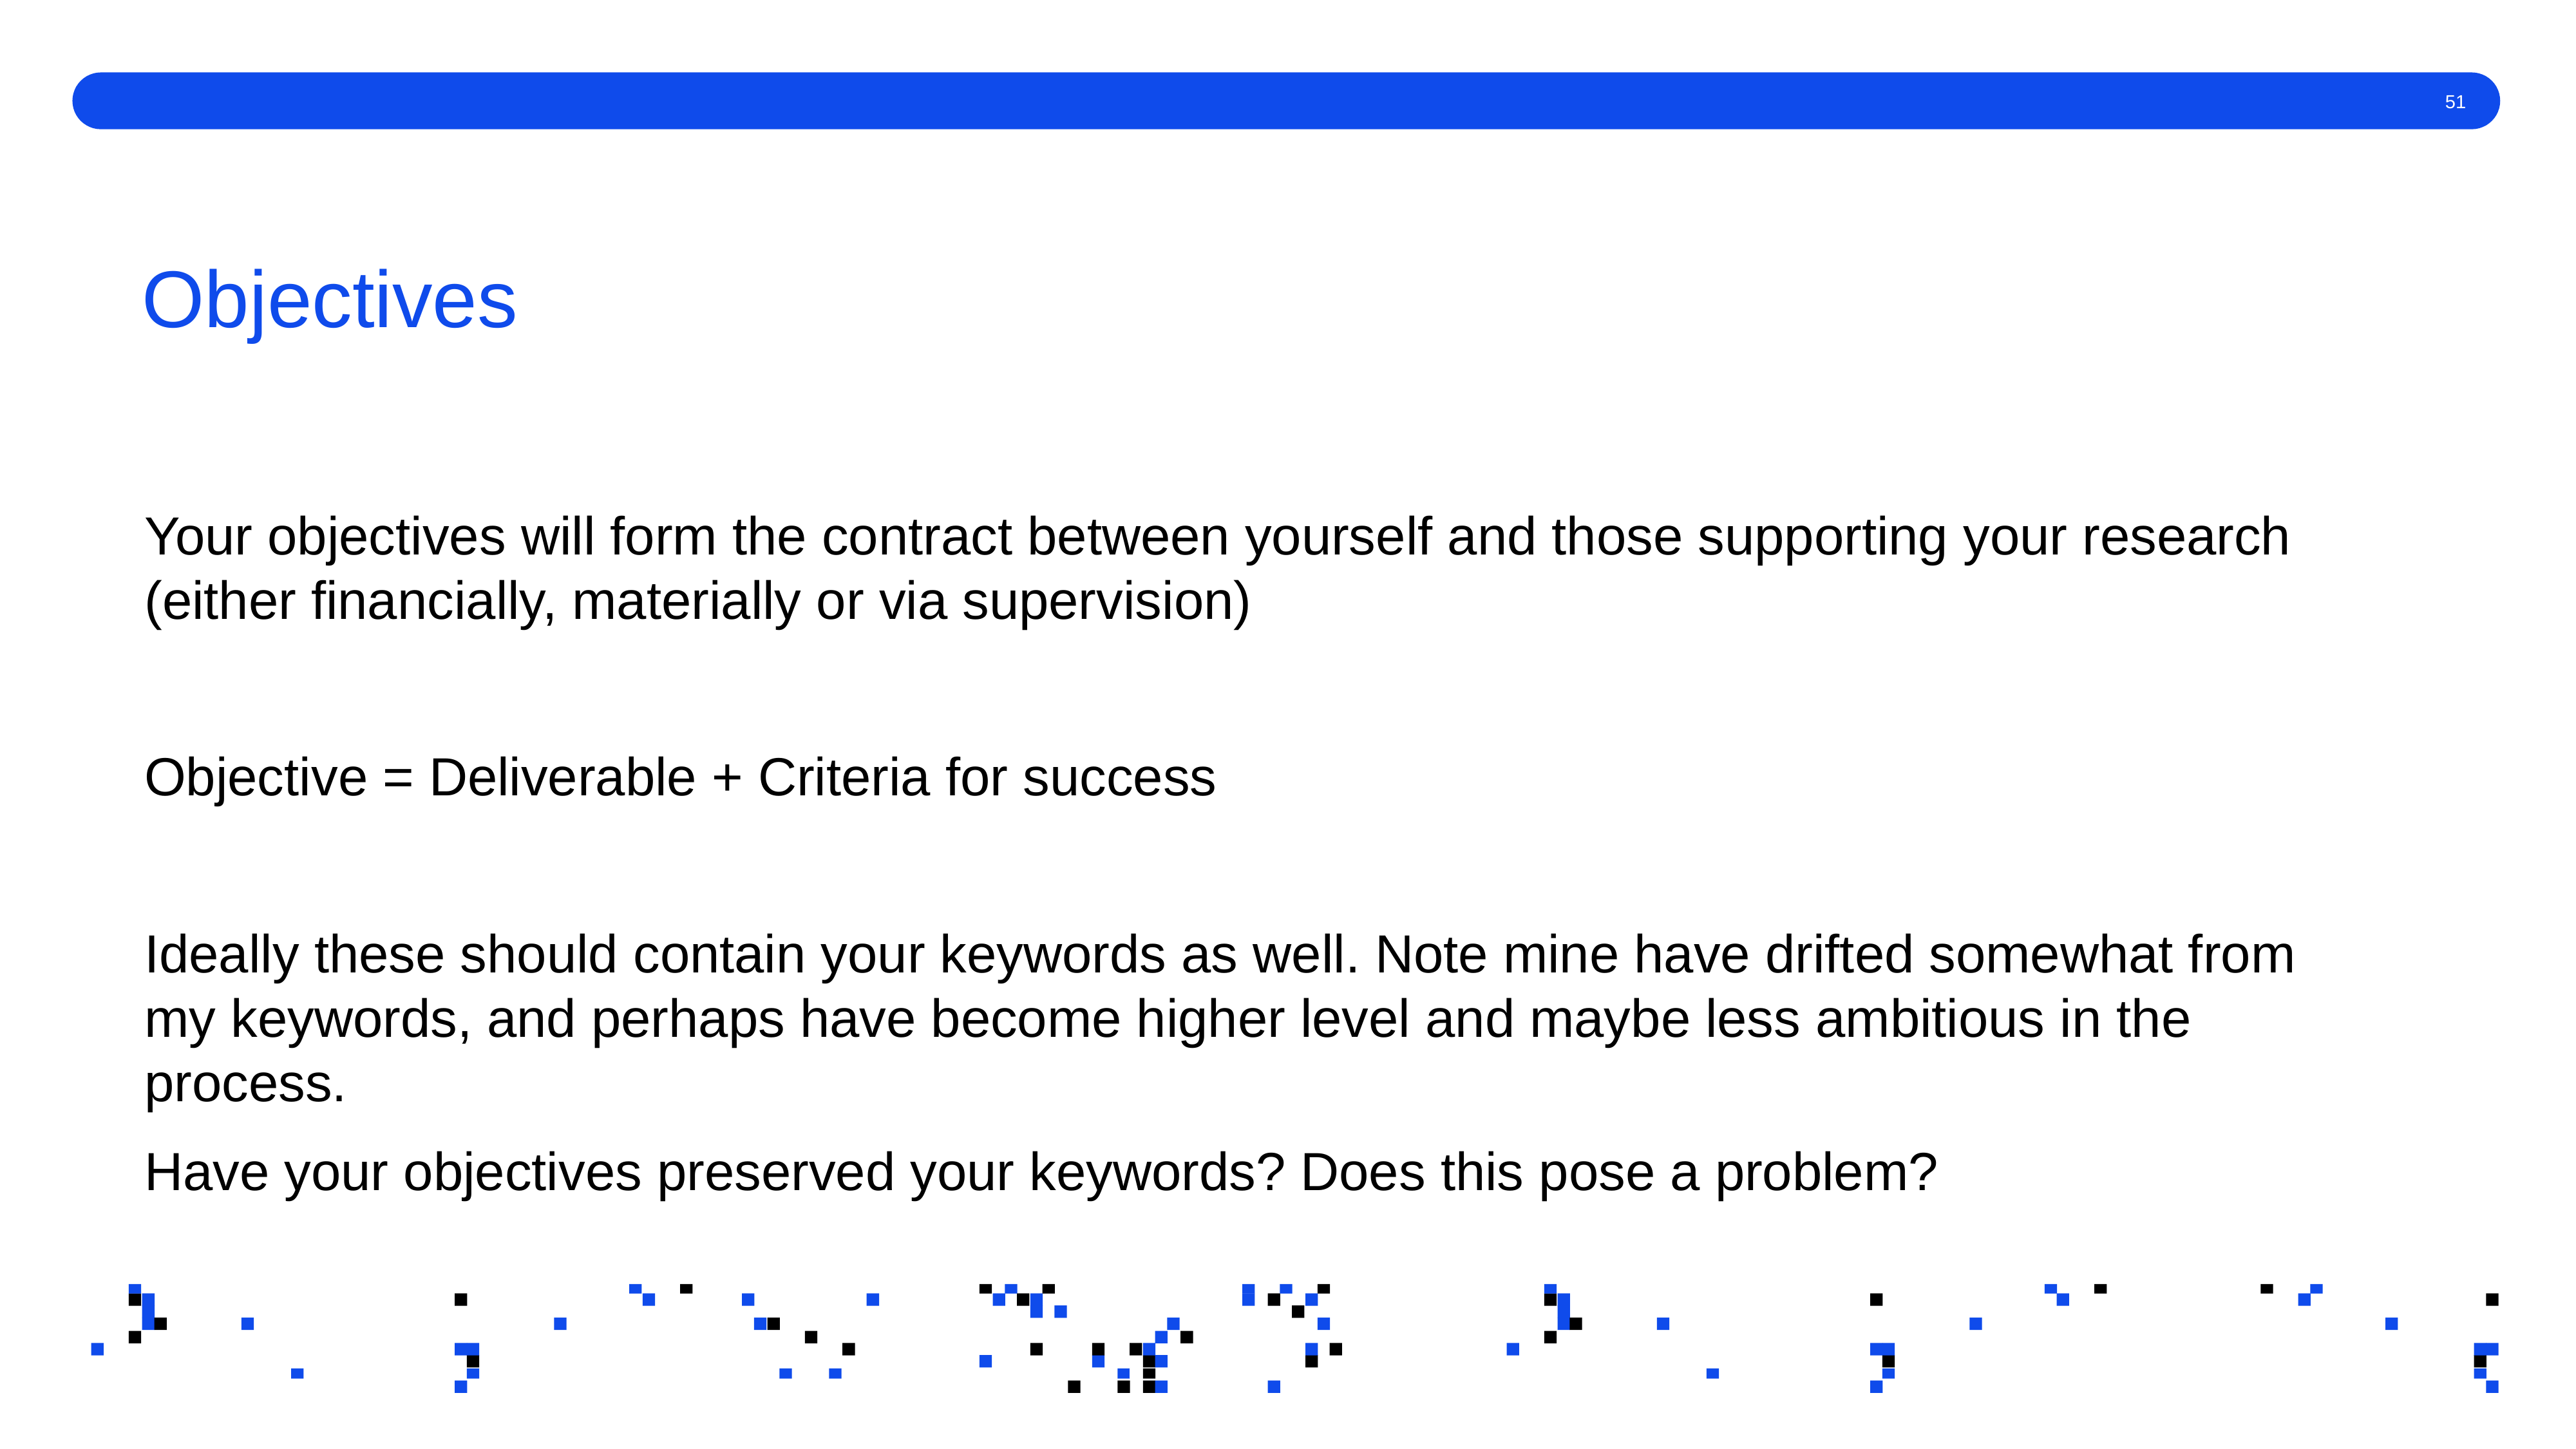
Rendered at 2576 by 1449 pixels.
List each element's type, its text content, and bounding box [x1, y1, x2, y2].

title Objectives [142, 254, 1246, 476]
list Your objectives will form the contract between yourself and those supporting your research (either financially, materially or via supervision) Objective = Deliverable + Criteria for success Ideally these should contain your keywords as well. Note mine have drifted somewhat from my keywords, and perhaps have become higher level and maybe less ambitious in the process. Have your objectives preserved your keywords? Does this pose a problem? [72, 500, 2382, 1117]
